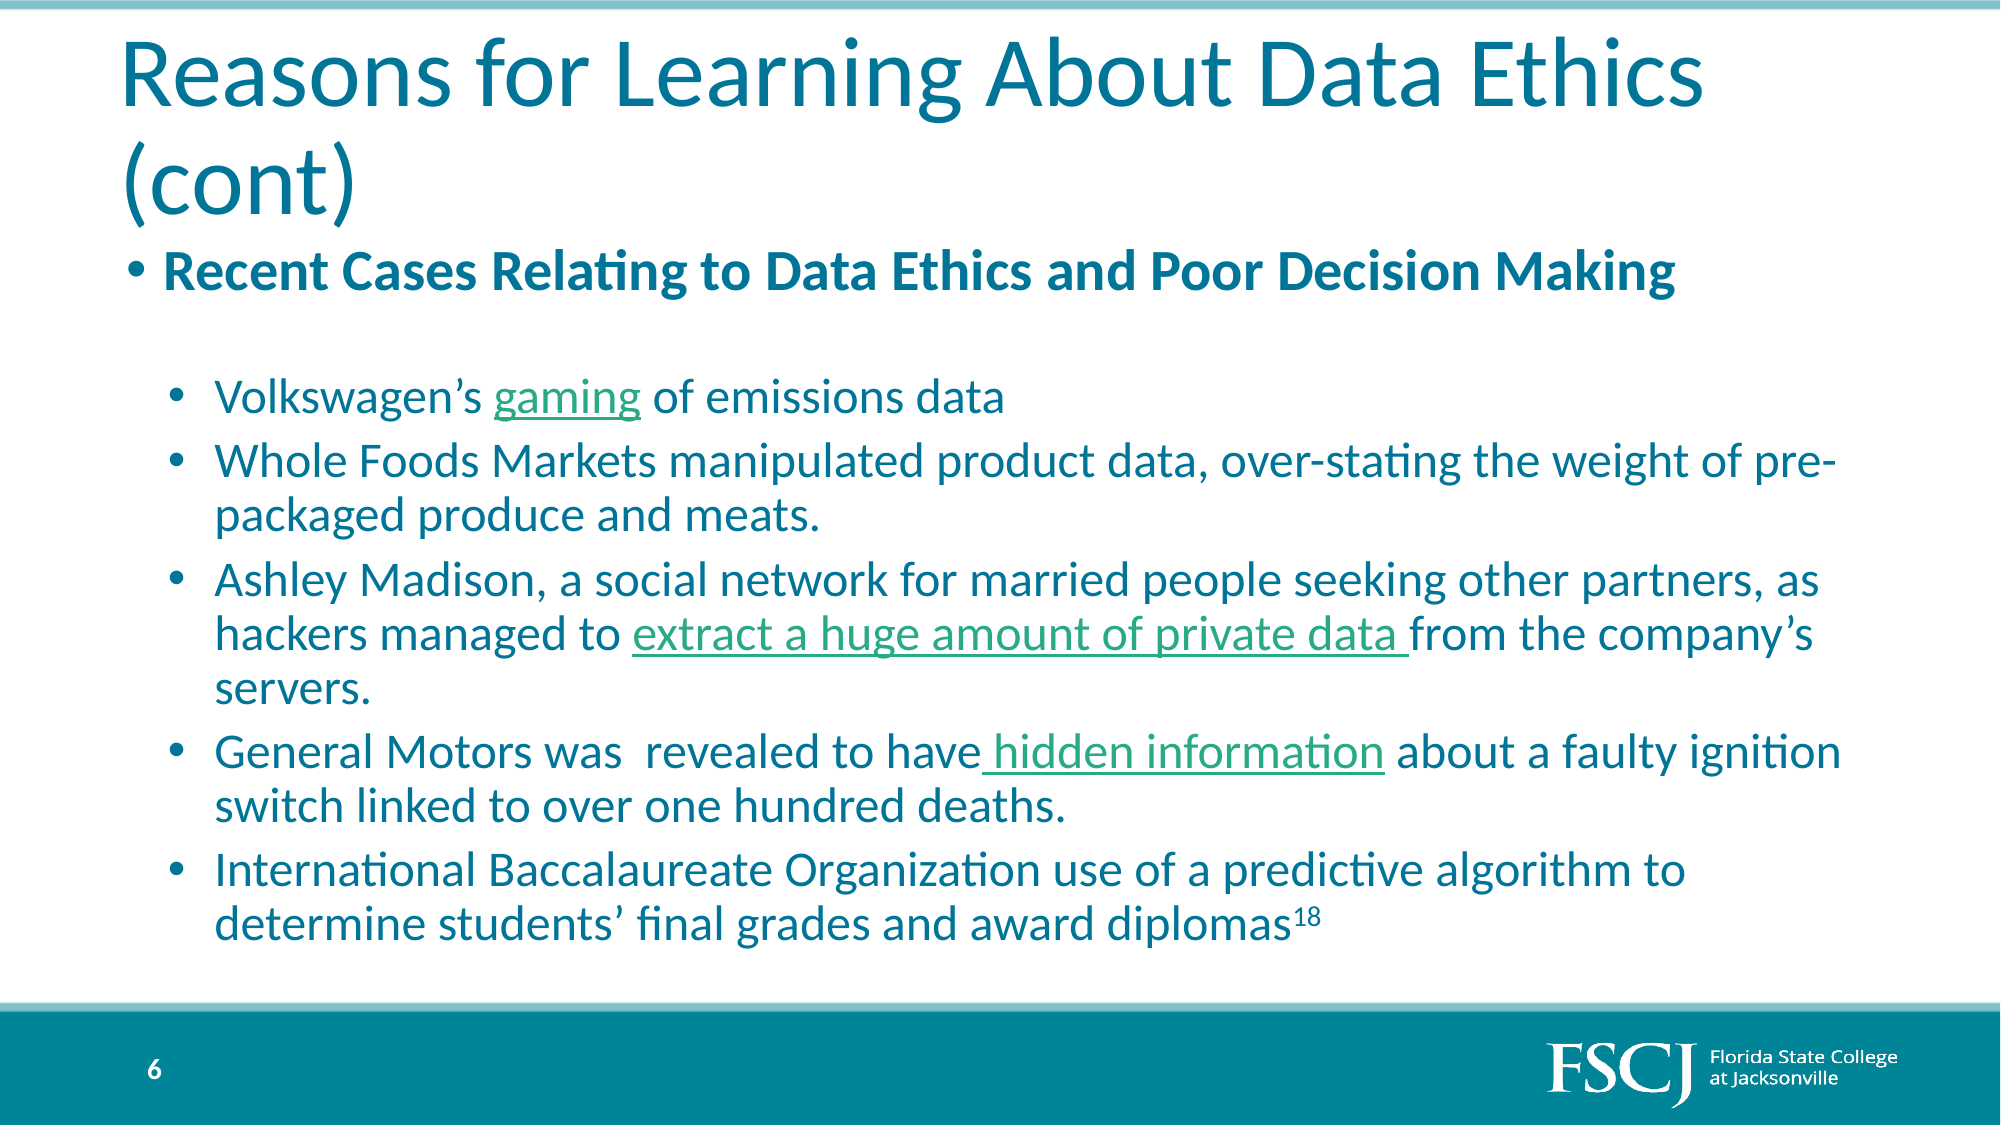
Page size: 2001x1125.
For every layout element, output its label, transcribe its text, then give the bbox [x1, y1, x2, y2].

picture [0, 0, 2001, 1125]
list Recent Cases Relating to Data Ethics and Poor Decision Making Volkswagen’s gaming of emissions data Whole Foods Markets manipulated product data, over-stating the weight of pre-packaged produce and meats. Ashley Madison, a social network for married people seeking other partners, as hackers managed to extract a huge amount of private data from the company’s servers. General Motors was revealed to have hidden information about a faulty ignition switch linked to over one hundred deaths. International Baccalaureate Organization use of a predictive algorithm to determine students’ final grades and award diplomas18 [111, 232, 1876, 1061]
title Reasons for Learning About Data Ethics (cont) [104, 41, 1872, 215]
